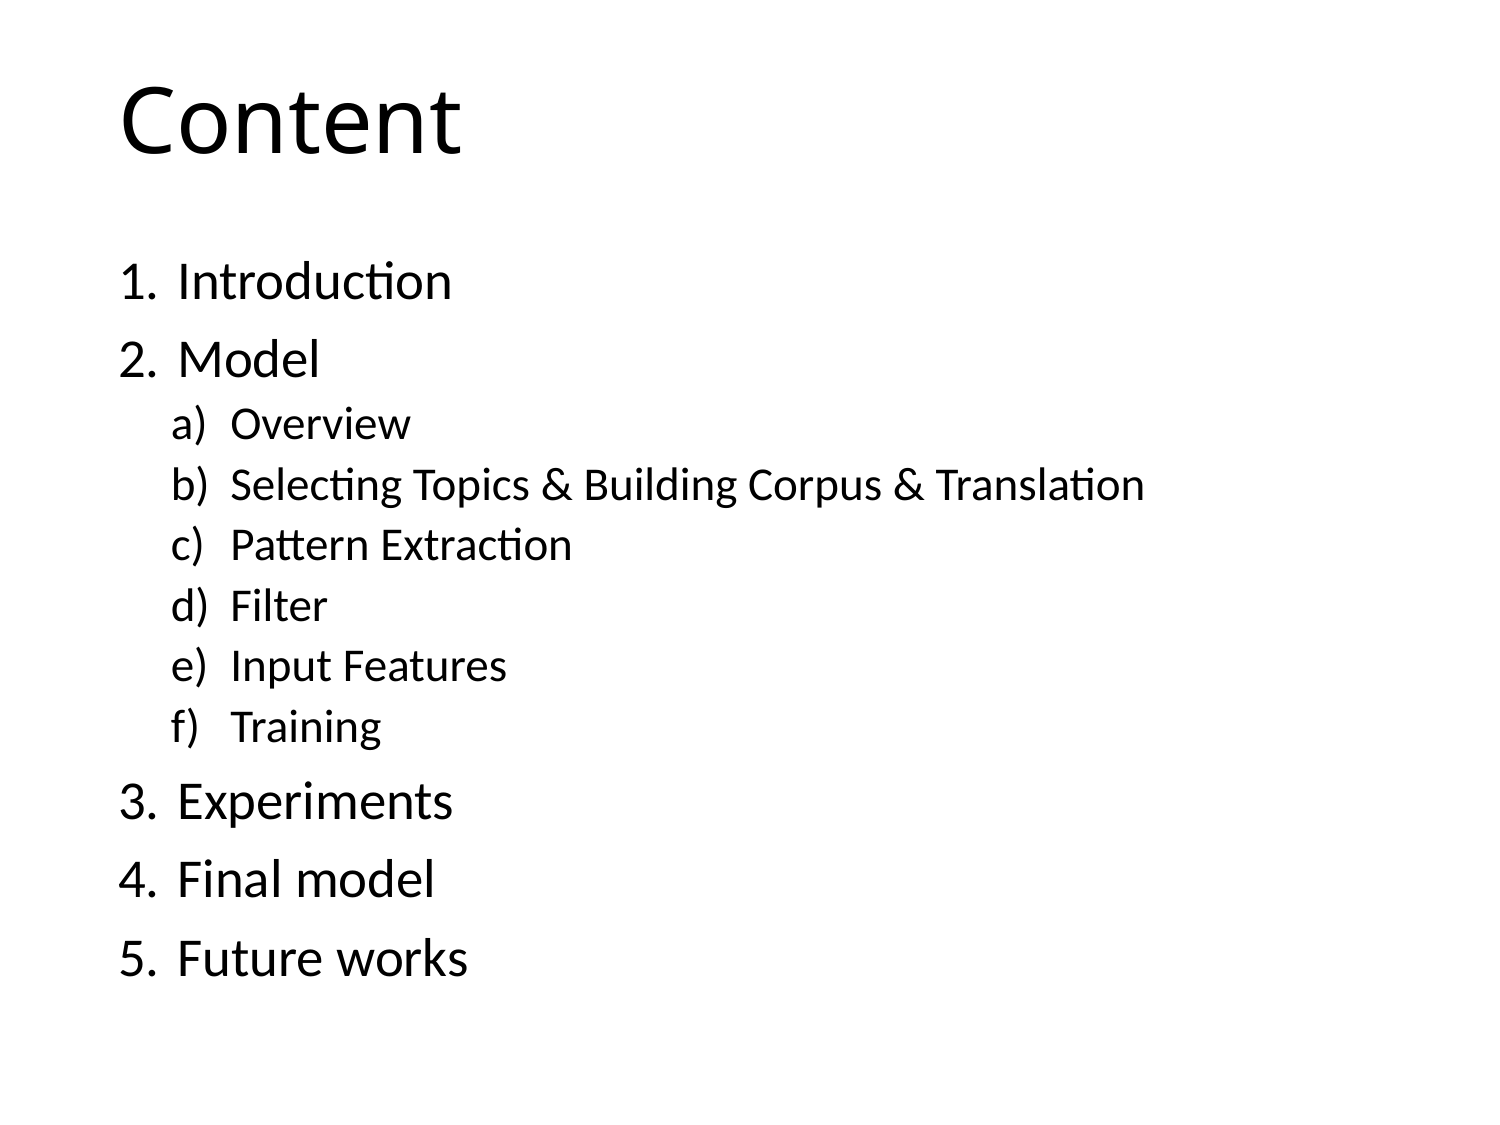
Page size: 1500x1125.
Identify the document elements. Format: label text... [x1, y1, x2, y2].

title Content [103, 41, 1397, 205]
list Introduction Model Overview Selecting Topics & Building Corpus & Translation Pattern Extraction Filter Input Features Training Experiments Final model Future works [103, 244, 1397, 998]
